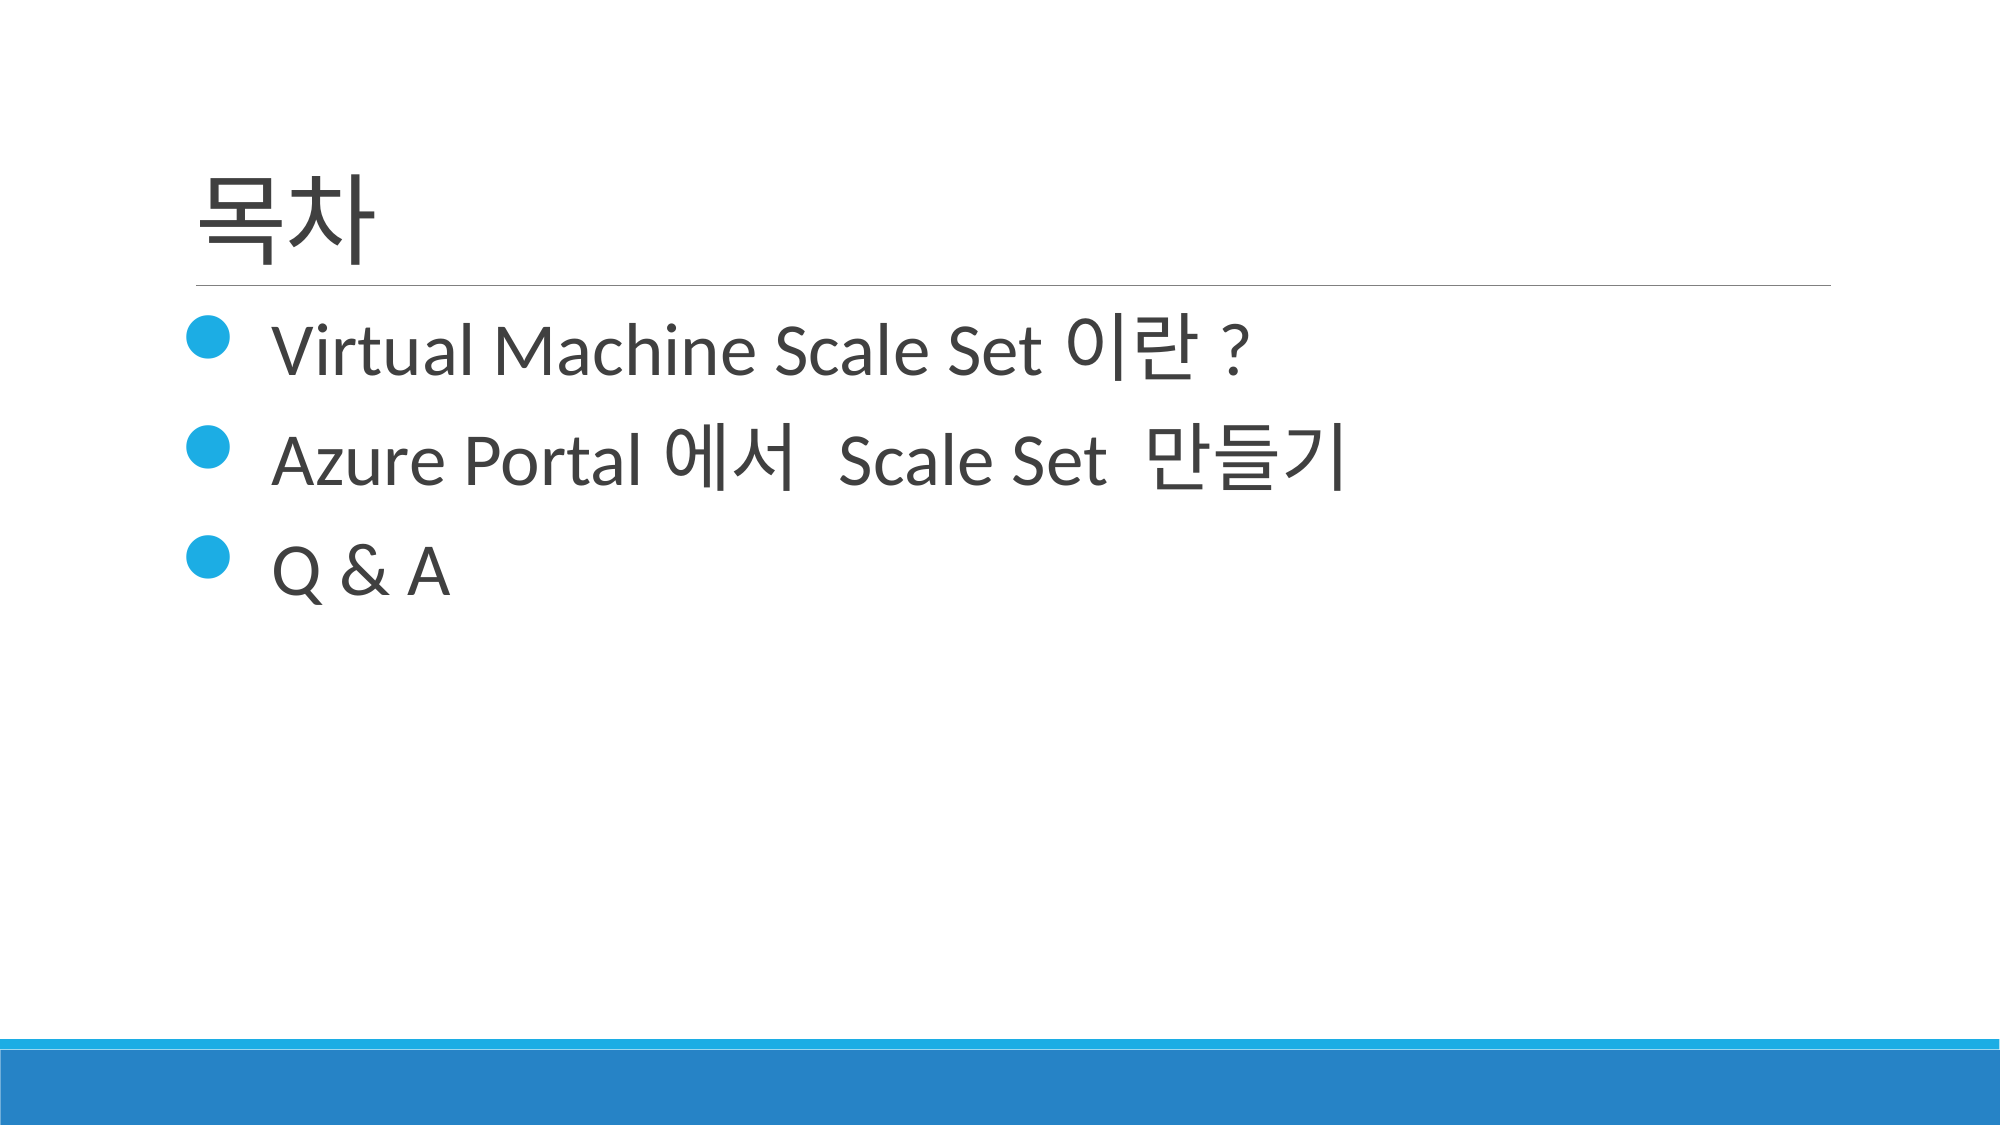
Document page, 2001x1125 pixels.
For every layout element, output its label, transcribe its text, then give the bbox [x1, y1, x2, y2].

list Virtual Machine Scale Set이란? Azure Portal에서 Scale Set 만들기 Q & A [180, 302, 1830, 963]
title 목차 [180, 47, 1830, 285]
